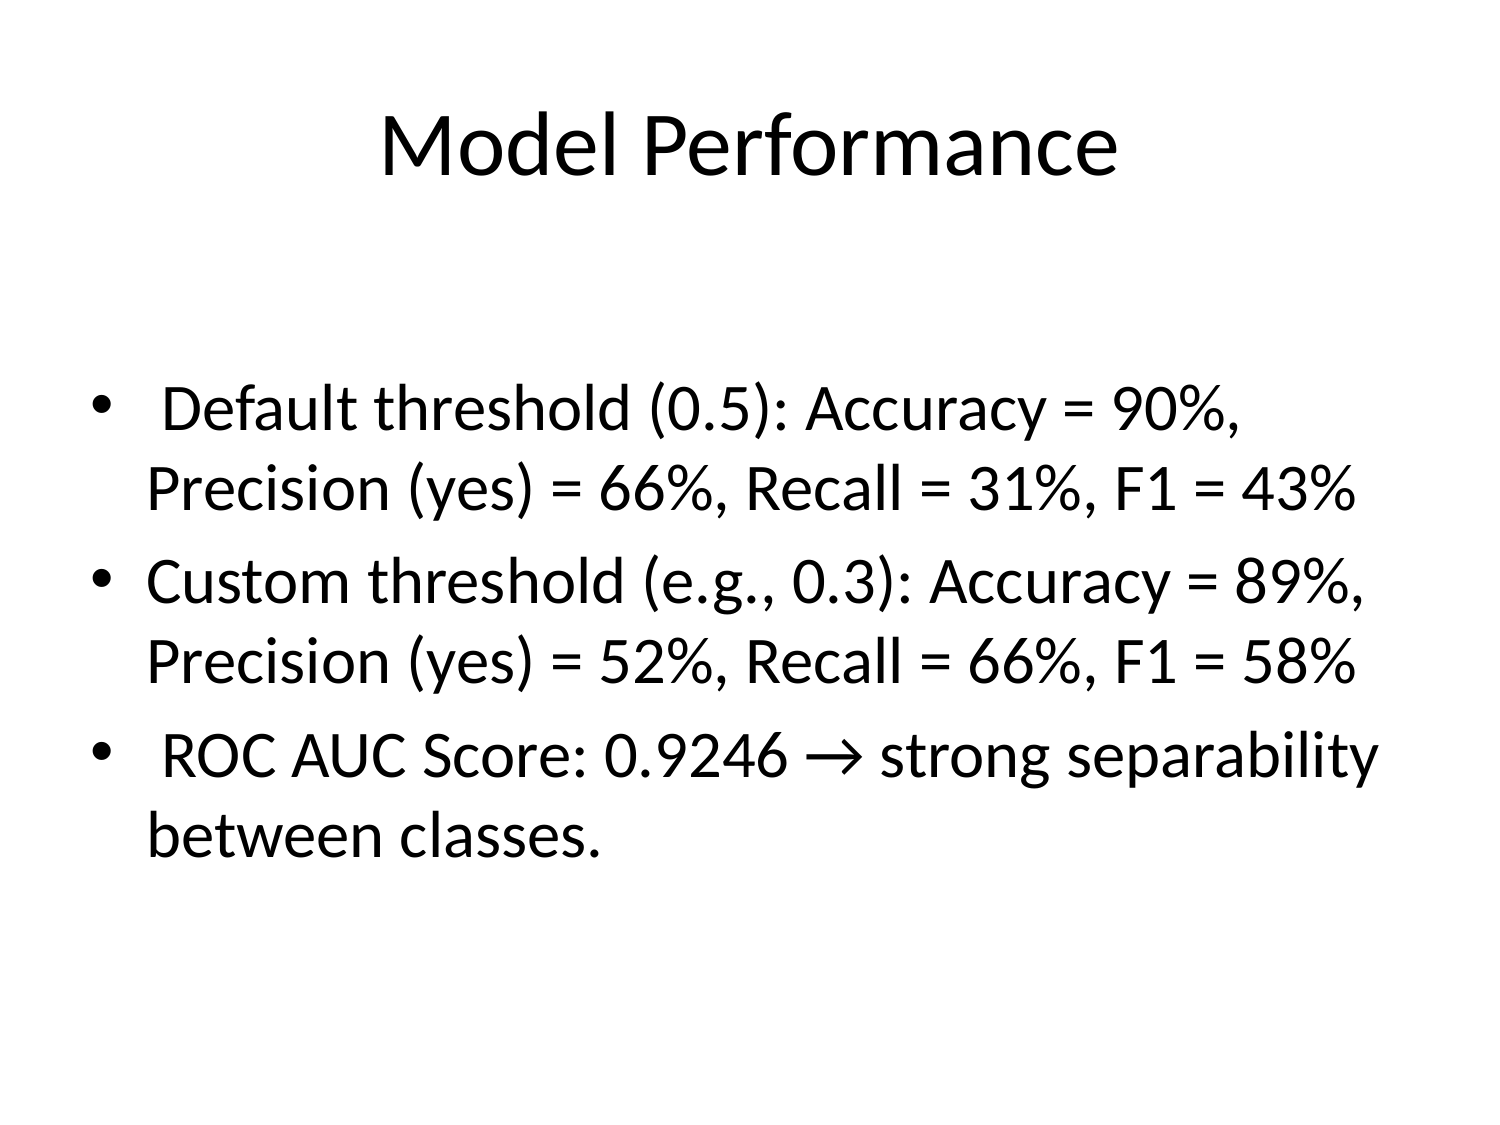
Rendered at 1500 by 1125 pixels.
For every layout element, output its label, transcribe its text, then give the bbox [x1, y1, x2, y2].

list Default threshold (0.5): Accuracy = 90%, Precision (yes) = 66%, Recall = 31%, F1 = 43% Custom threshold (e.g., 0.3): Accuracy = 89%, Precision (yes) = 52%, Recall = 66%, F1 = 58% ROC AUC Score: 0.9246 → strong separability between classes. [75, 262, 1425, 1005]
title Model Performance [75, 45, 1425, 233]
